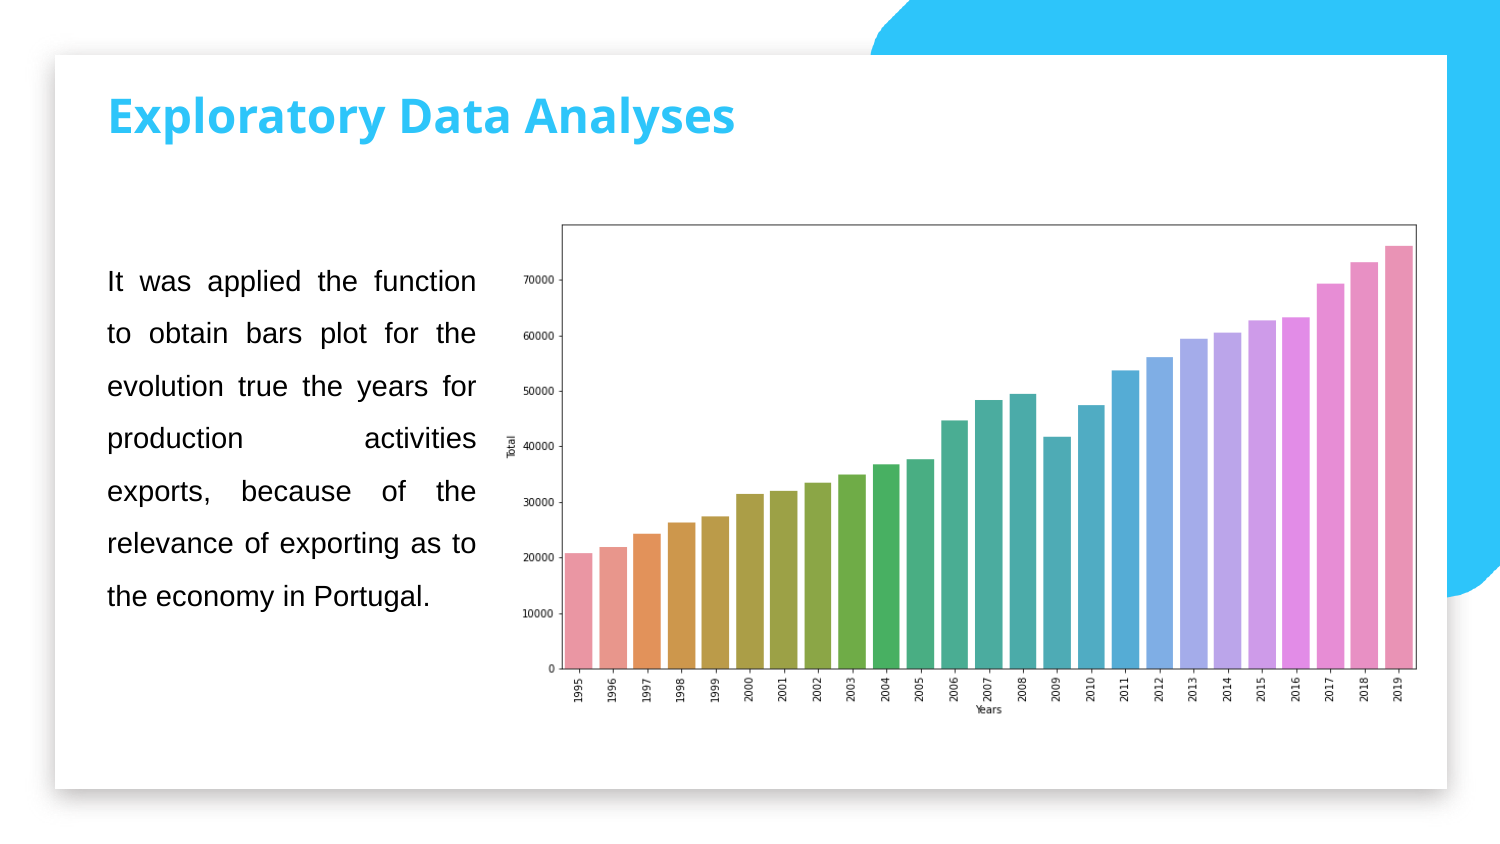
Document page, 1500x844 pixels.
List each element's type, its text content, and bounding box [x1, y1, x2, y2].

picture [0, 0, 1500, 844]
text_box Exploratory Data Analyses [92, 70, 893, 152]
text_box It was applied the function to obtain bars plot for the evolution true the years for production activities exports, because of the relevance of exporting as to the economy in Portugal. [92, 229, 486, 686]
